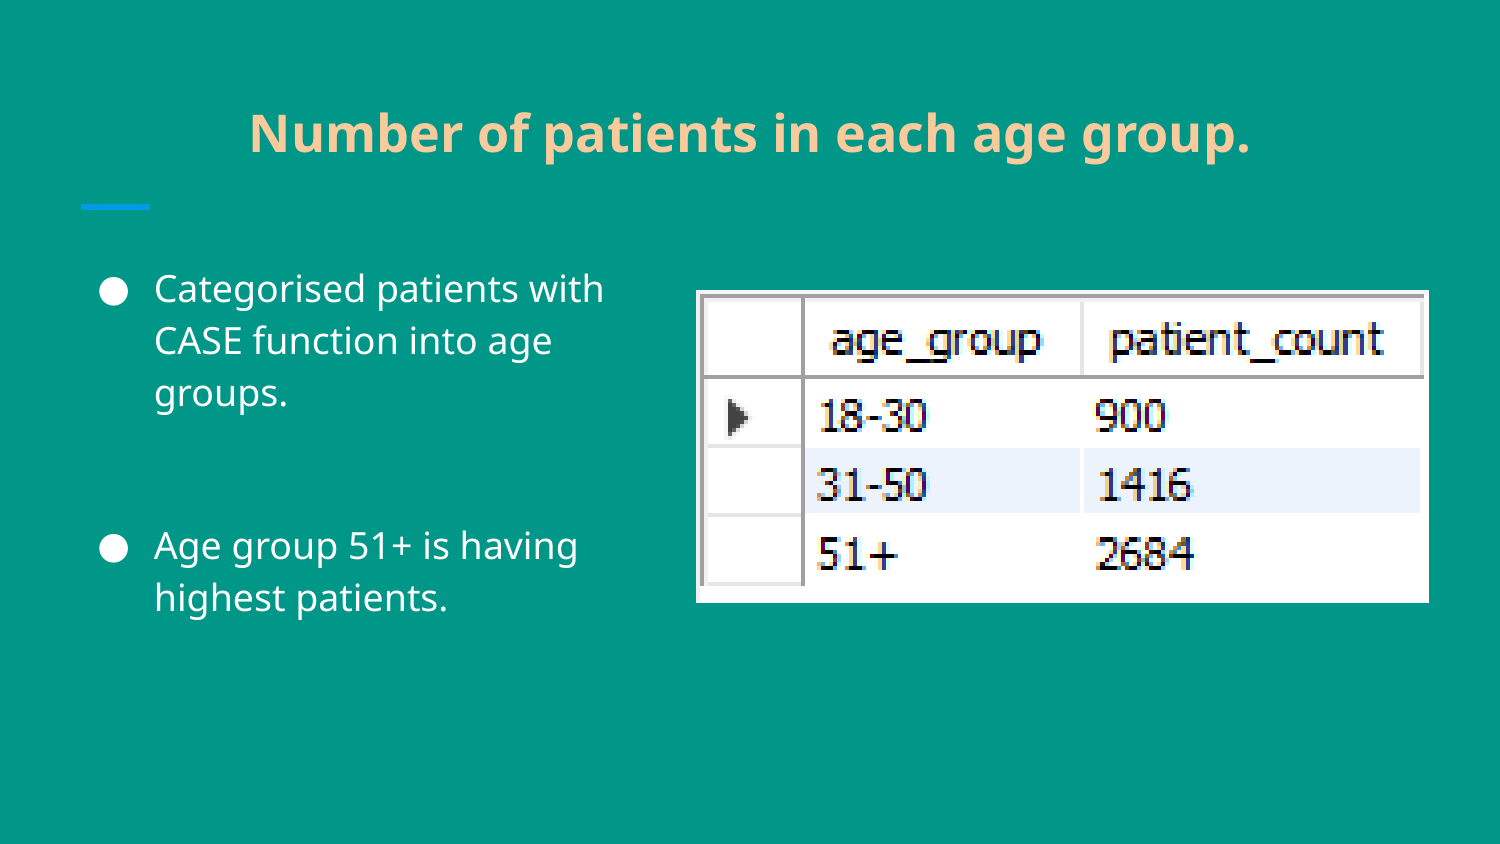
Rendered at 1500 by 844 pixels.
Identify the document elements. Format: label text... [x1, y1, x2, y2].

title Number of patients in each age group. [63, 75, 1437, 188]
list Categorised patients with CASE function into age groups. Age group 51+ is having highest patients. [63, 243, 658, 750]
picture [696, 290, 1429, 603]
